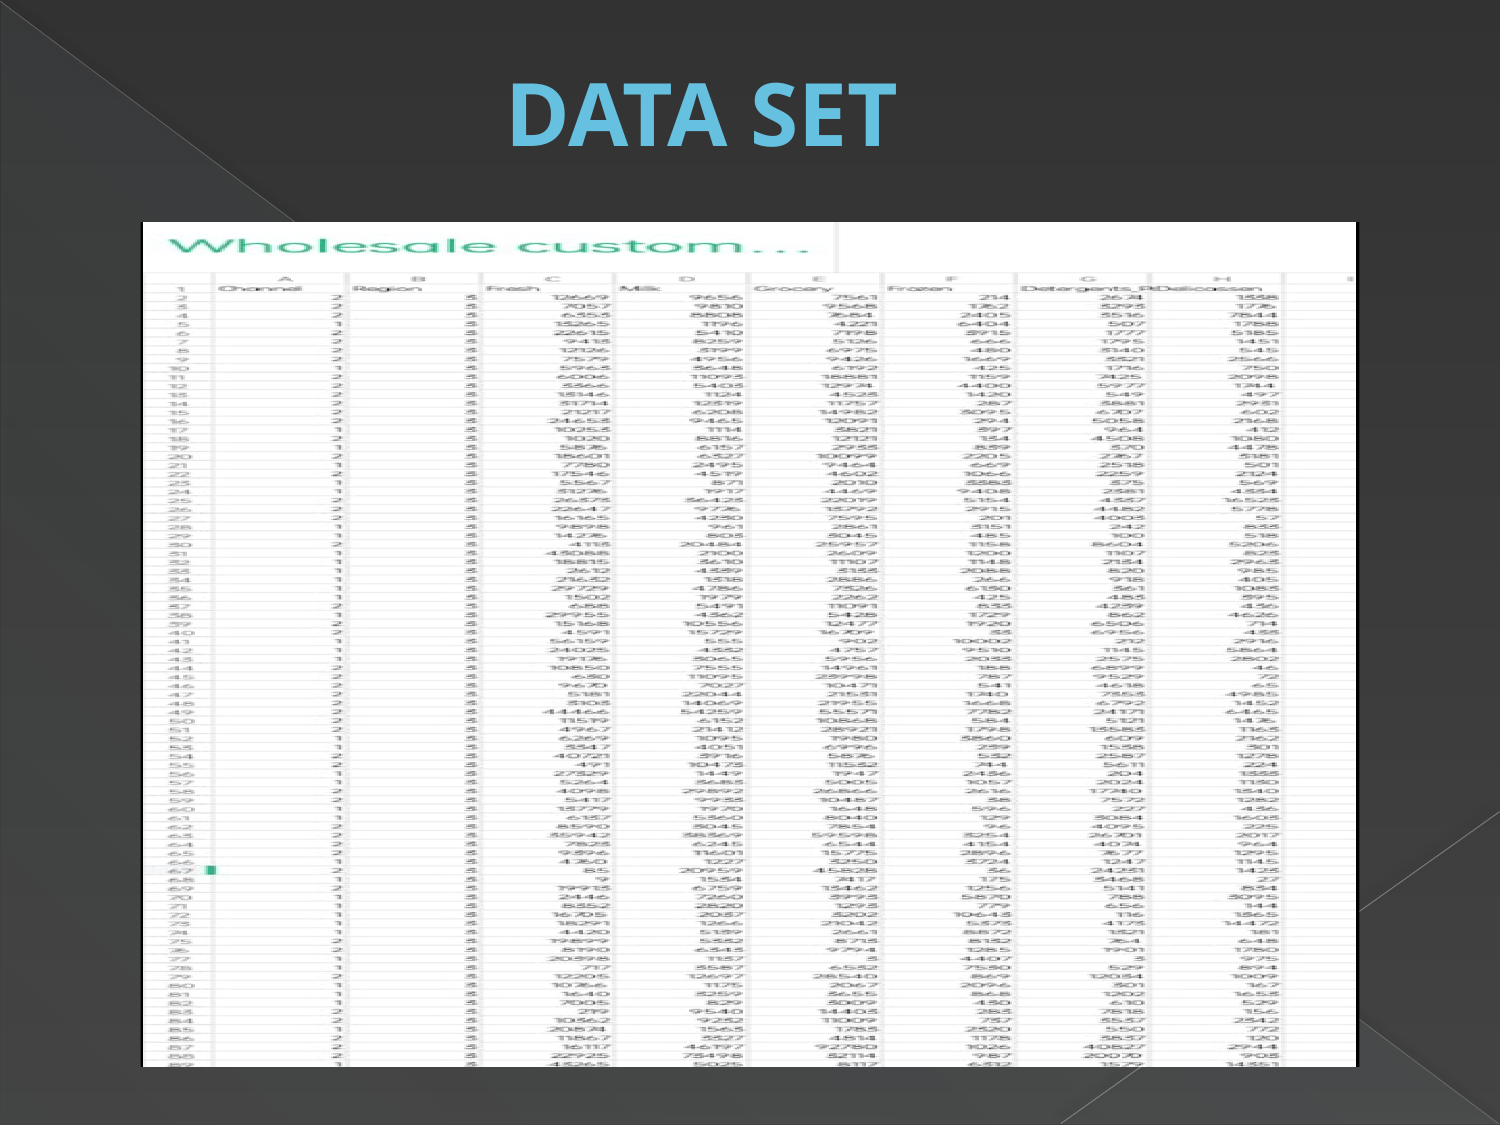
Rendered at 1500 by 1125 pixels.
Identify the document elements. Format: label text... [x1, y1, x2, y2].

title DATA SET [0, 0, 1325, 223]
picture [140, 222, 1360, 1067]
